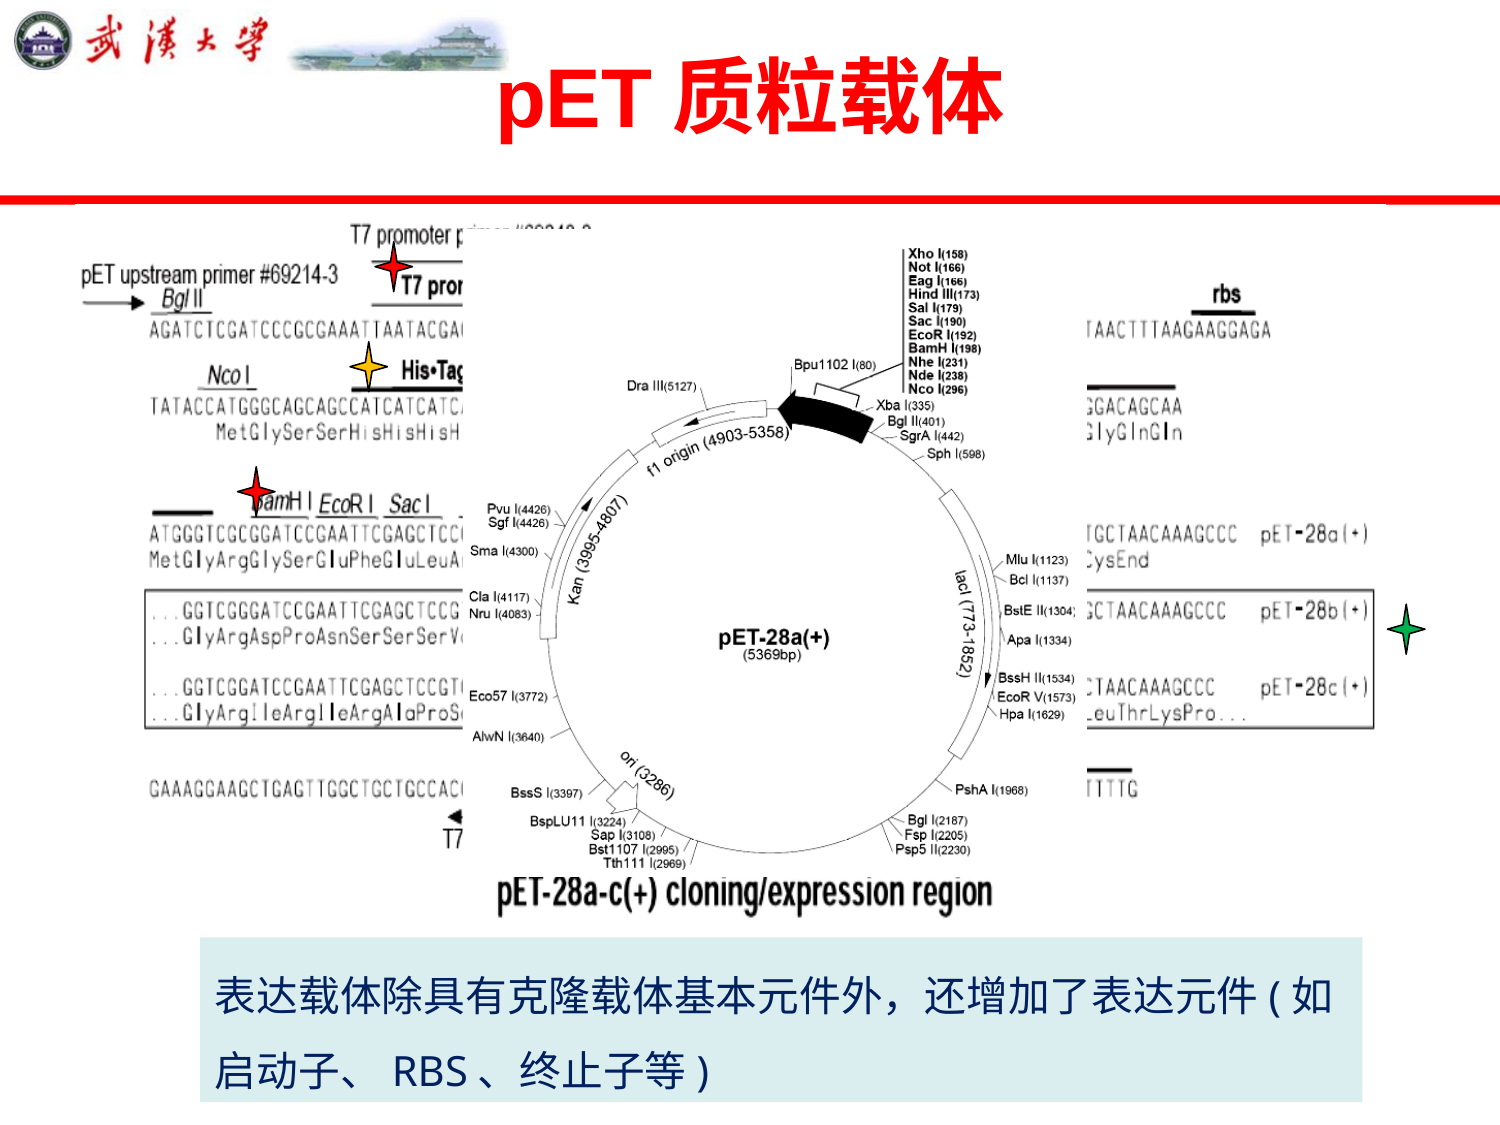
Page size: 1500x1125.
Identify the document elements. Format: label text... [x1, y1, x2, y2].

picture [12, 9, 74, 75]
text_box [1390, 604, 1426, 655]
picture [74, 203, 1386, 926]
text_box 表达载体除具有克隆载体基本元件外，还增加了表达元件(如启动子、RBS、终止子等) [200, 937, 1363, 1103]
title pET质粒载体 [74, 0, 1426, 188]
